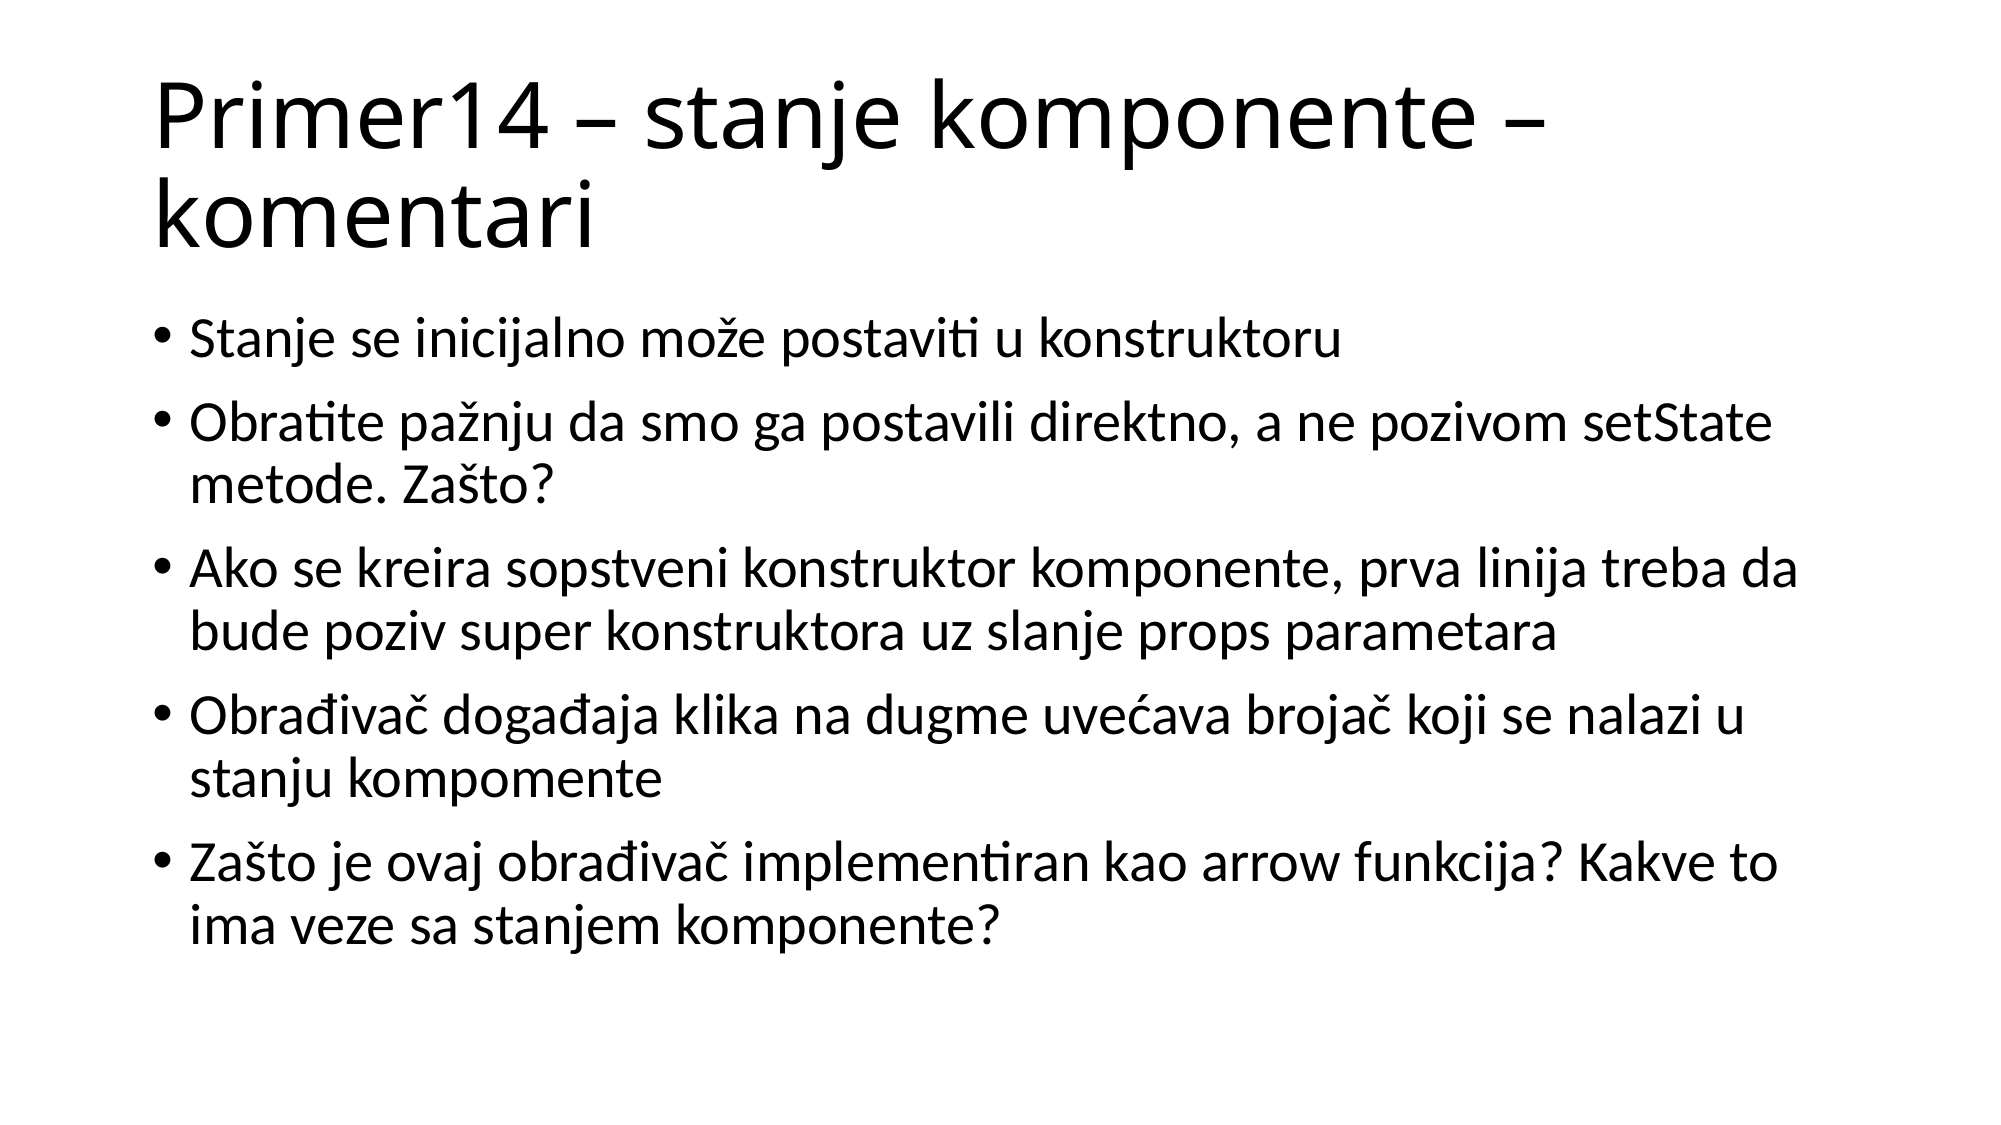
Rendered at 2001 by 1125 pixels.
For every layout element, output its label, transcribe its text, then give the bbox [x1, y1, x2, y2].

title Primer14 – stanje komponente – komentari [137, 59, 1863, 278]
list Stanje se inicijalno može postaviti u konstruktoru Obratite pažnju da smo ga postavili direktno, a ne pozivom setState metode. Zašto? Ako se kreira sopstveni konstruktor komponente, prva linija treba da bude poziv super konstruktora uz slanje props parametara Obrađivač događaja klika na dugme uvećava brojač koji se nalazi u stanju kompomente Zašto je ovaj obrađivač implementiran kao arrow funkcija? Kakve to ima veze sa stanjem komponente? [137, 299, 1863, 1014]
